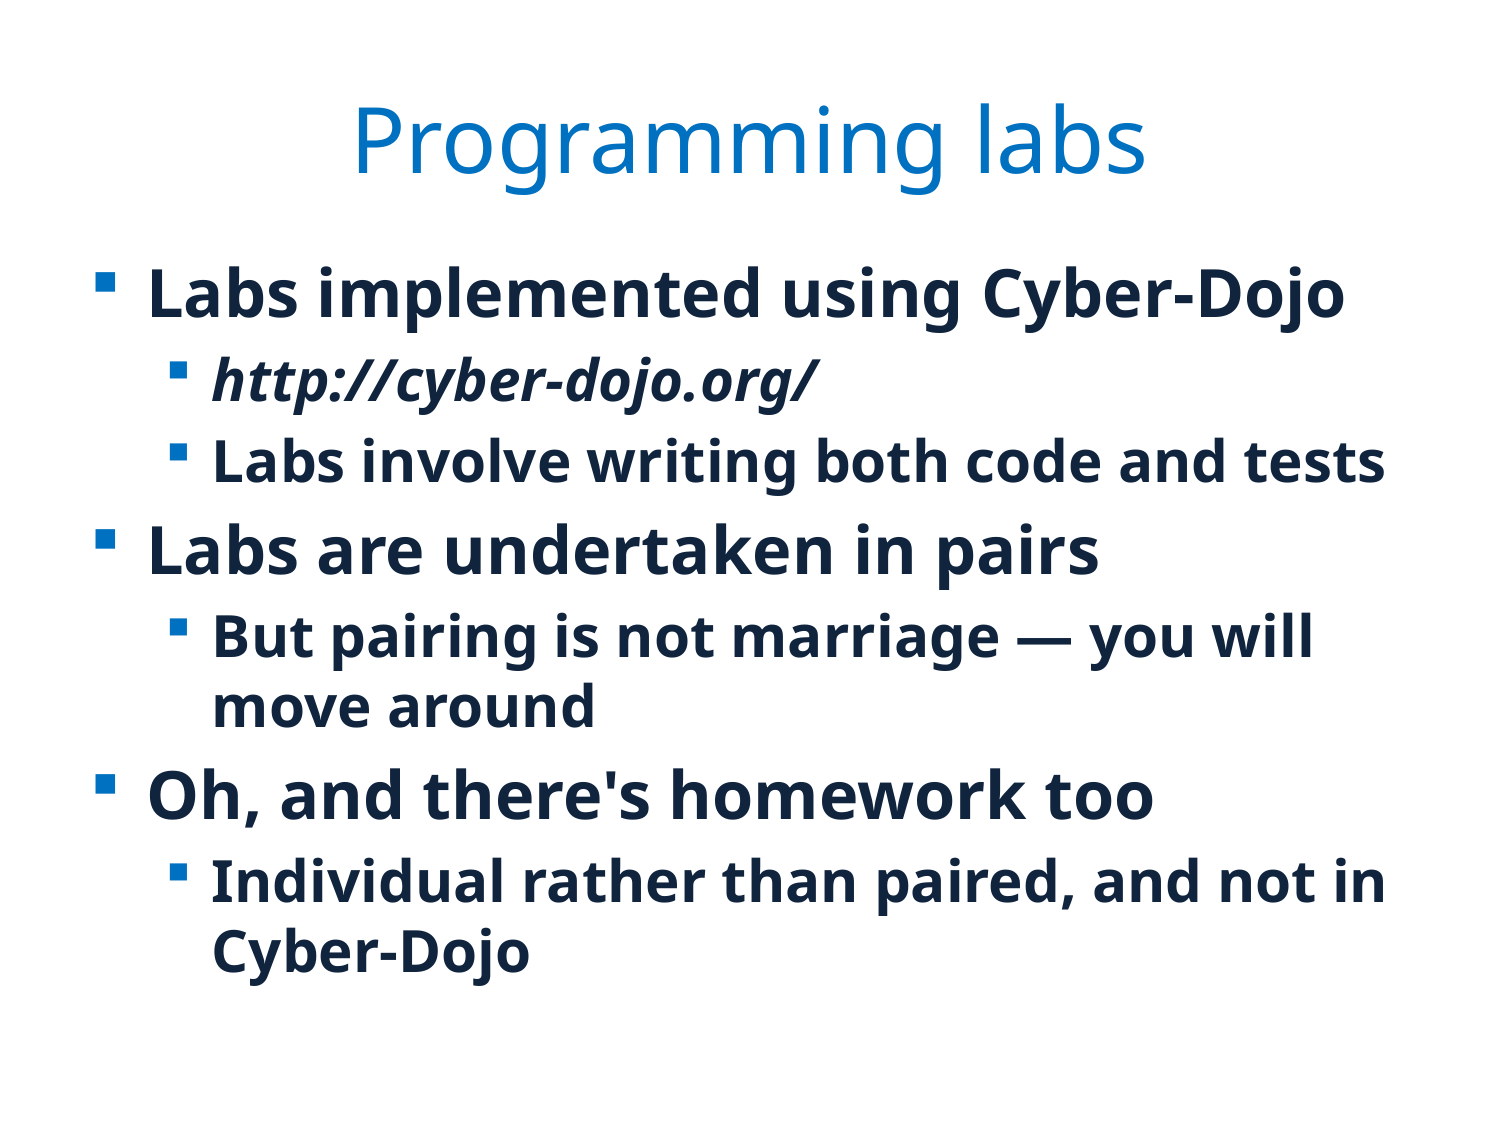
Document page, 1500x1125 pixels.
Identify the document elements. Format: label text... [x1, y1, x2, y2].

title Programming labs [75, 42, 1425, 231]
list Labs implemented using Cyber-Dojo http://cyber-dojo.org/ Labs involve writing both code and tests Labs are undertaken in pairs But pairing is not marriage — you will move around Oh, and there's homework too Individual rather than paired, and not in Cyber-Dojo [75, 243, 1425, 986]
